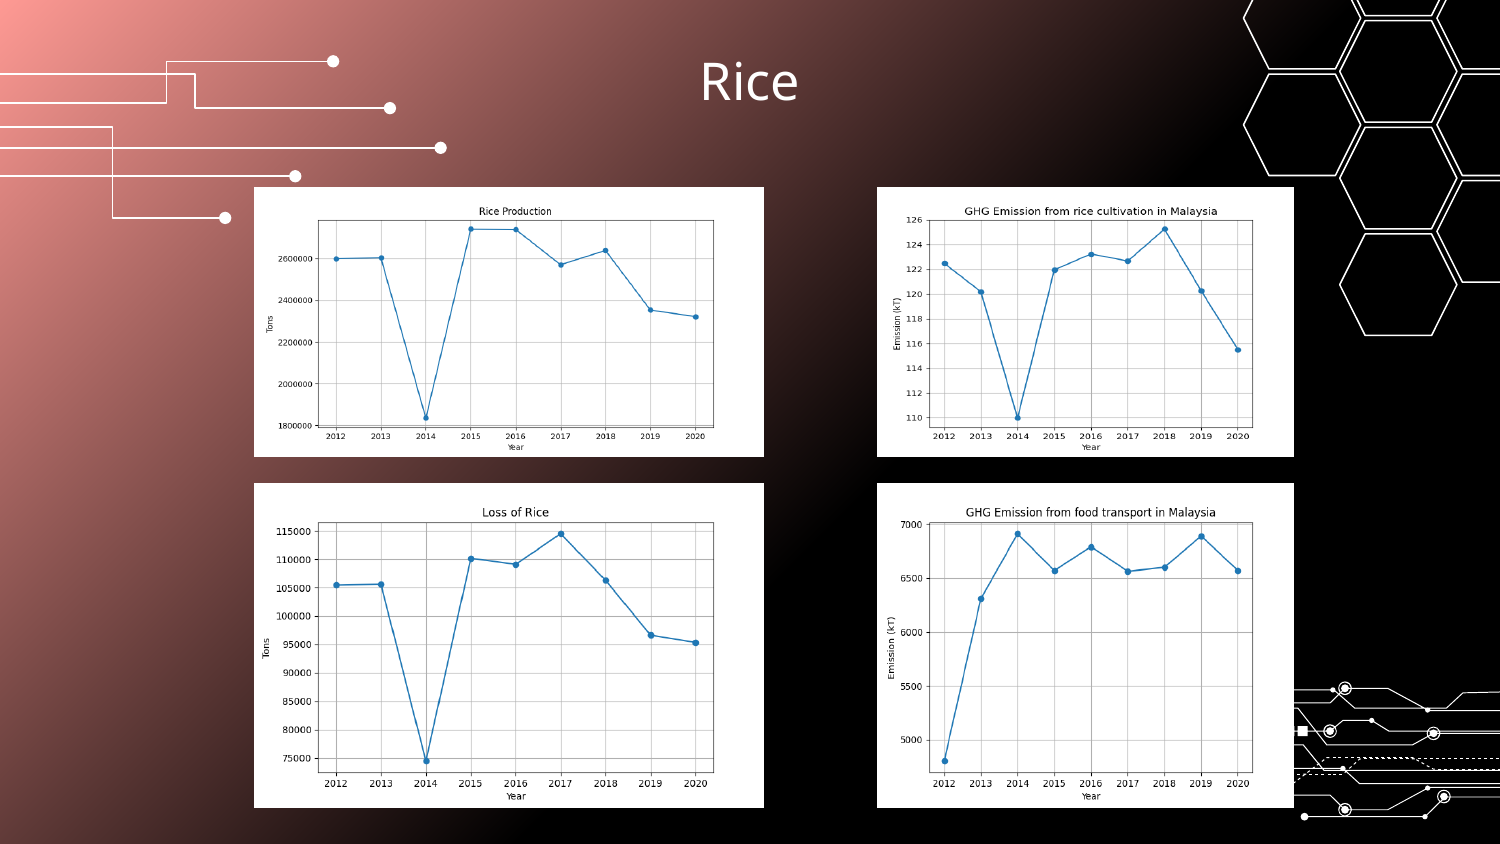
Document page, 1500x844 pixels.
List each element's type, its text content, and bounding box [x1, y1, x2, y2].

title Rice [414, 0, 1086, 173]
picture [877, 483, 1294, 808]
picture [877, 186, 1294, 457]
picture [254, 186, 764, 457]
picture [254, 483, 764, 808]
